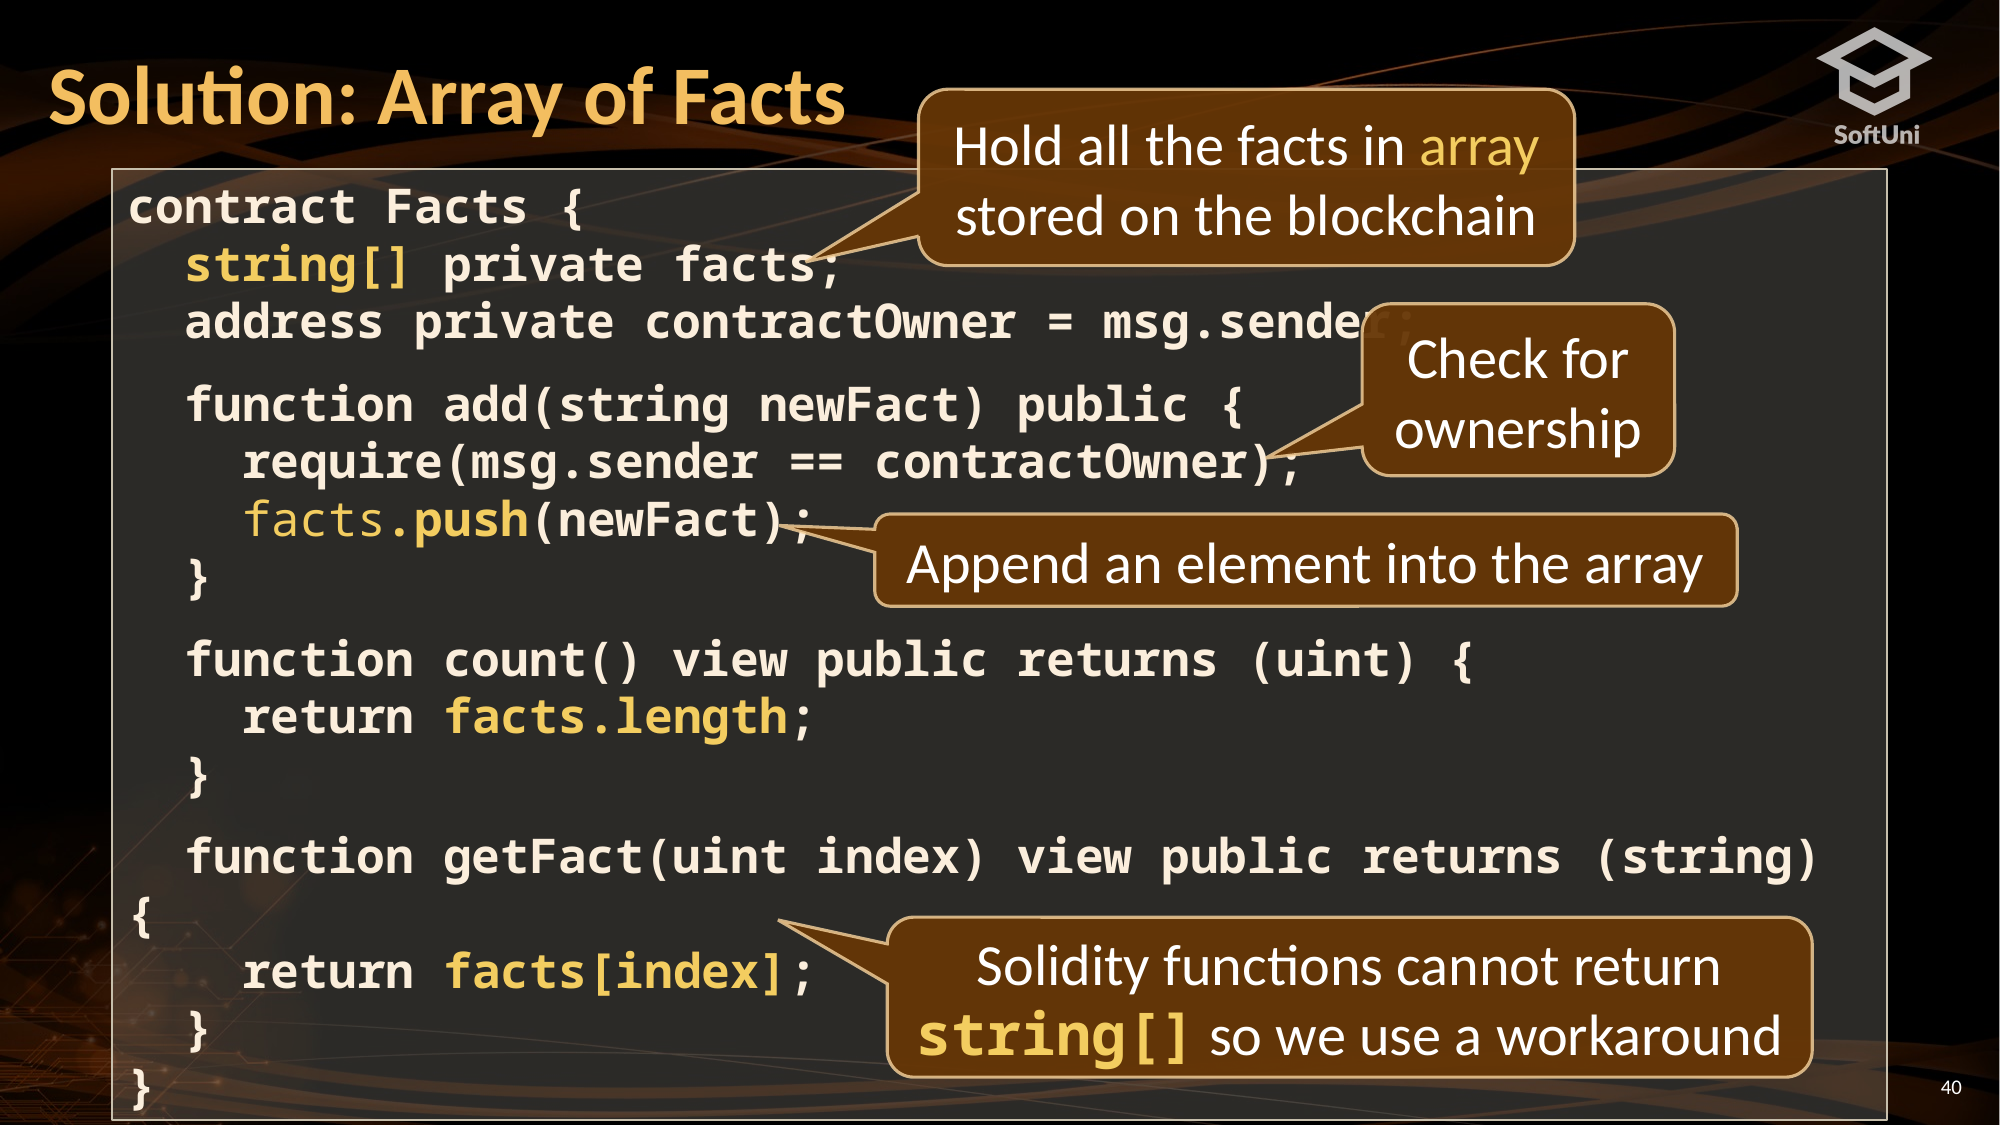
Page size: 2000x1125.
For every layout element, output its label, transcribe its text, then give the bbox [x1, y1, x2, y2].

slide_number 40 [1897, 1070, 1968, 1103]
text_box contract Facts { string[] private facts; address private contractOwner = msg.sender; function add(string newFact) public { require(msg.sender == contractOwner); facts.push(newFact); } function count() view public returns (uint) { return facts.length; } function getFact(uint index) view public returns (string) { return facts[index]; } } [112, 168, 1888, 1121]
text_box Solidity functions cannot return string[] so we use a workaround [777, 916, 1814, 1079]
text_box Check for ownership [1265, 302, 1676, 477]
picture [0, 0, 2000, 1125]
title Solution: Array of Facts [30, 6, 1602, 189]
text_box Hold all the facts in array stored on the blockchain [805, 88, 1576, 267]
text_box Append an element into the array [778, 512, 1739, 608]
